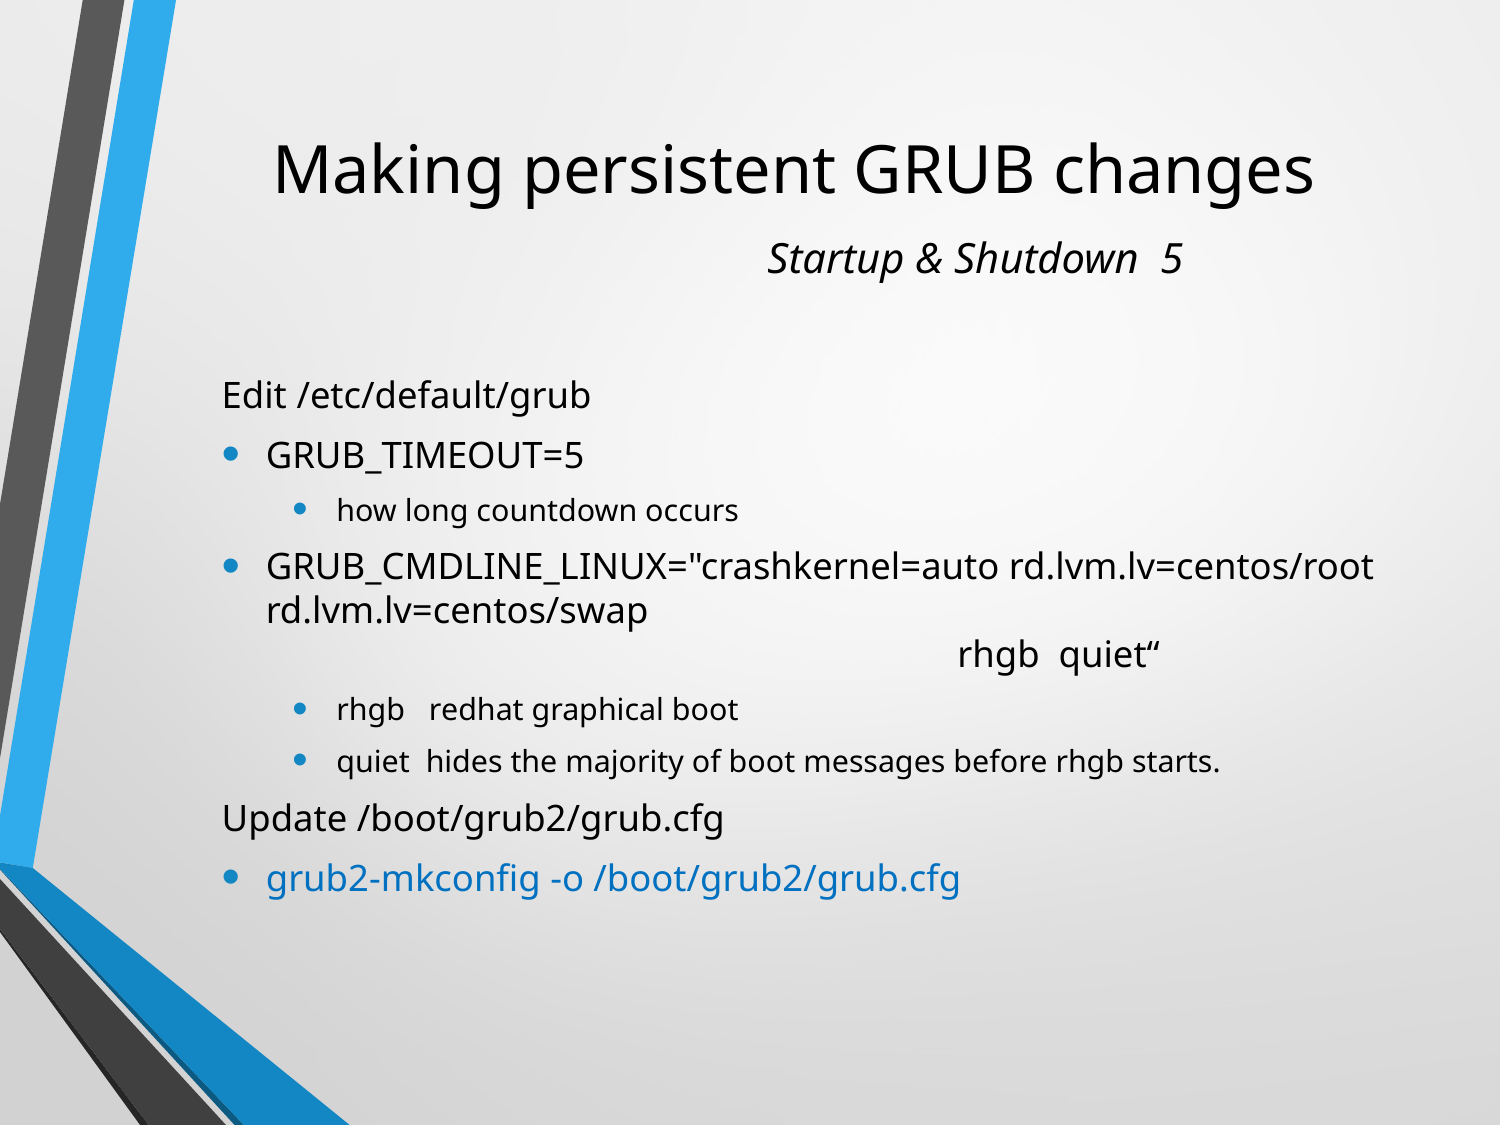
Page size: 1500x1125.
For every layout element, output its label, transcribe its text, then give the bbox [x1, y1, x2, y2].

title Making persistent GRUB changes Startup & Shutdown 5 [253, 101, 1335, 312]
list Edit /etc/default/grub GRUB_TIMEOUT=5 how long countdown occurs GRUB_CMDLINE_LINUX="crashkernel=auto rd.lvm.lv=centos/root rd.lvm.lv=centos/swap rhgb quiet“ rhgb redhat graphical boot quiet hides the majority of boot messages before rhgb starts. Update /boot/grub2/grub.cfg grub2-mkconfig -o /boot/grub2/grub.cfg [206, 361, 1471, 909]
